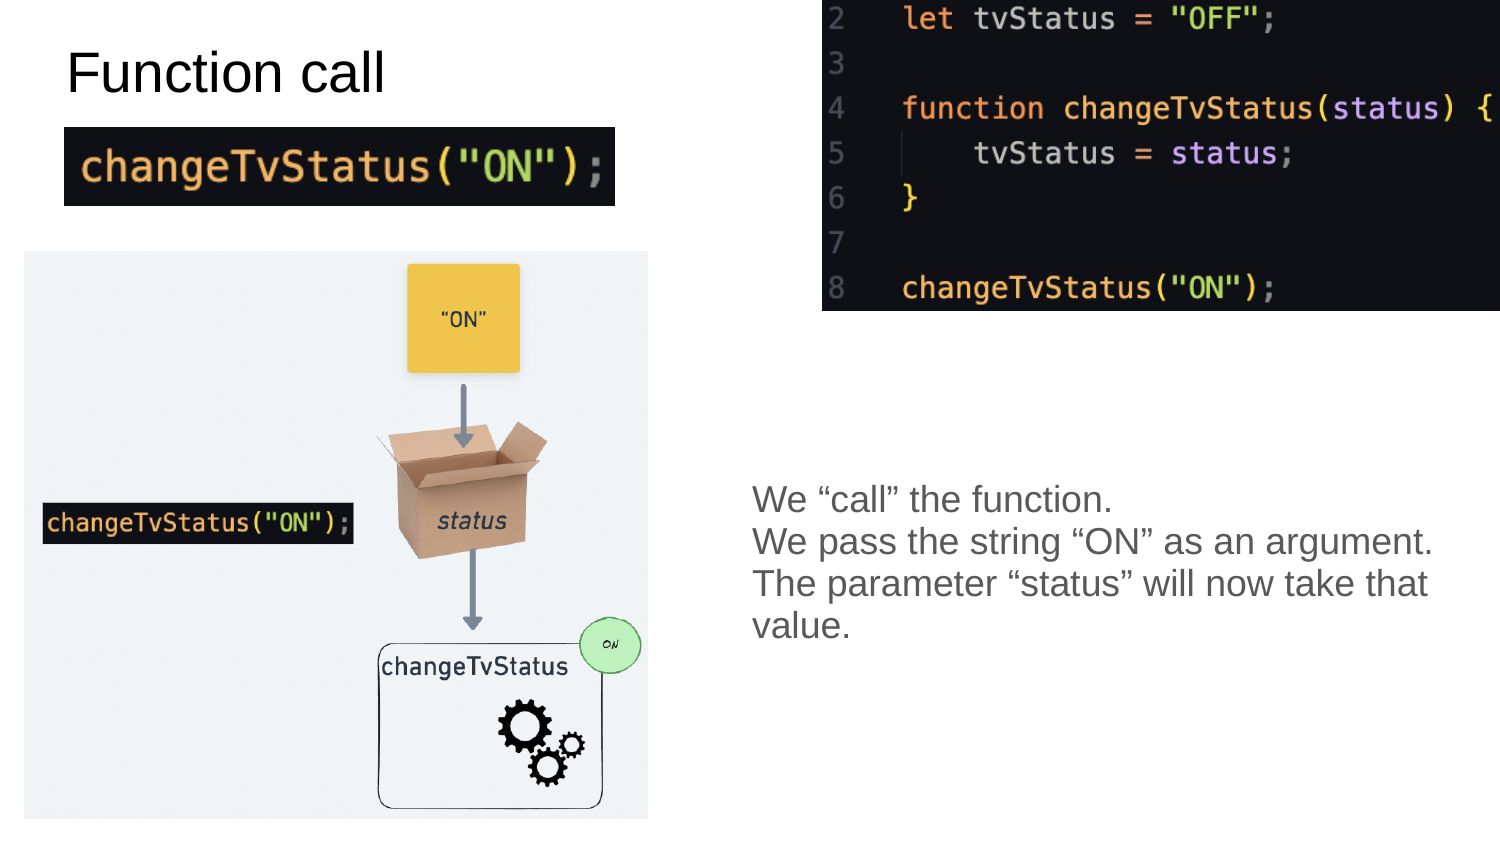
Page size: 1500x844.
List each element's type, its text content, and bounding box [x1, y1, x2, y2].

title Function call [51, 26, 587, 121]
picture [24, 251, 648, 819]
picture [64, 127, 616, 206]
picture [822, 0, 1500, 312]
text_box We “call” the function. We pass the string “ON” as an argument. The parameter “status” will now take that value. [737, 463, 1474, 736]
